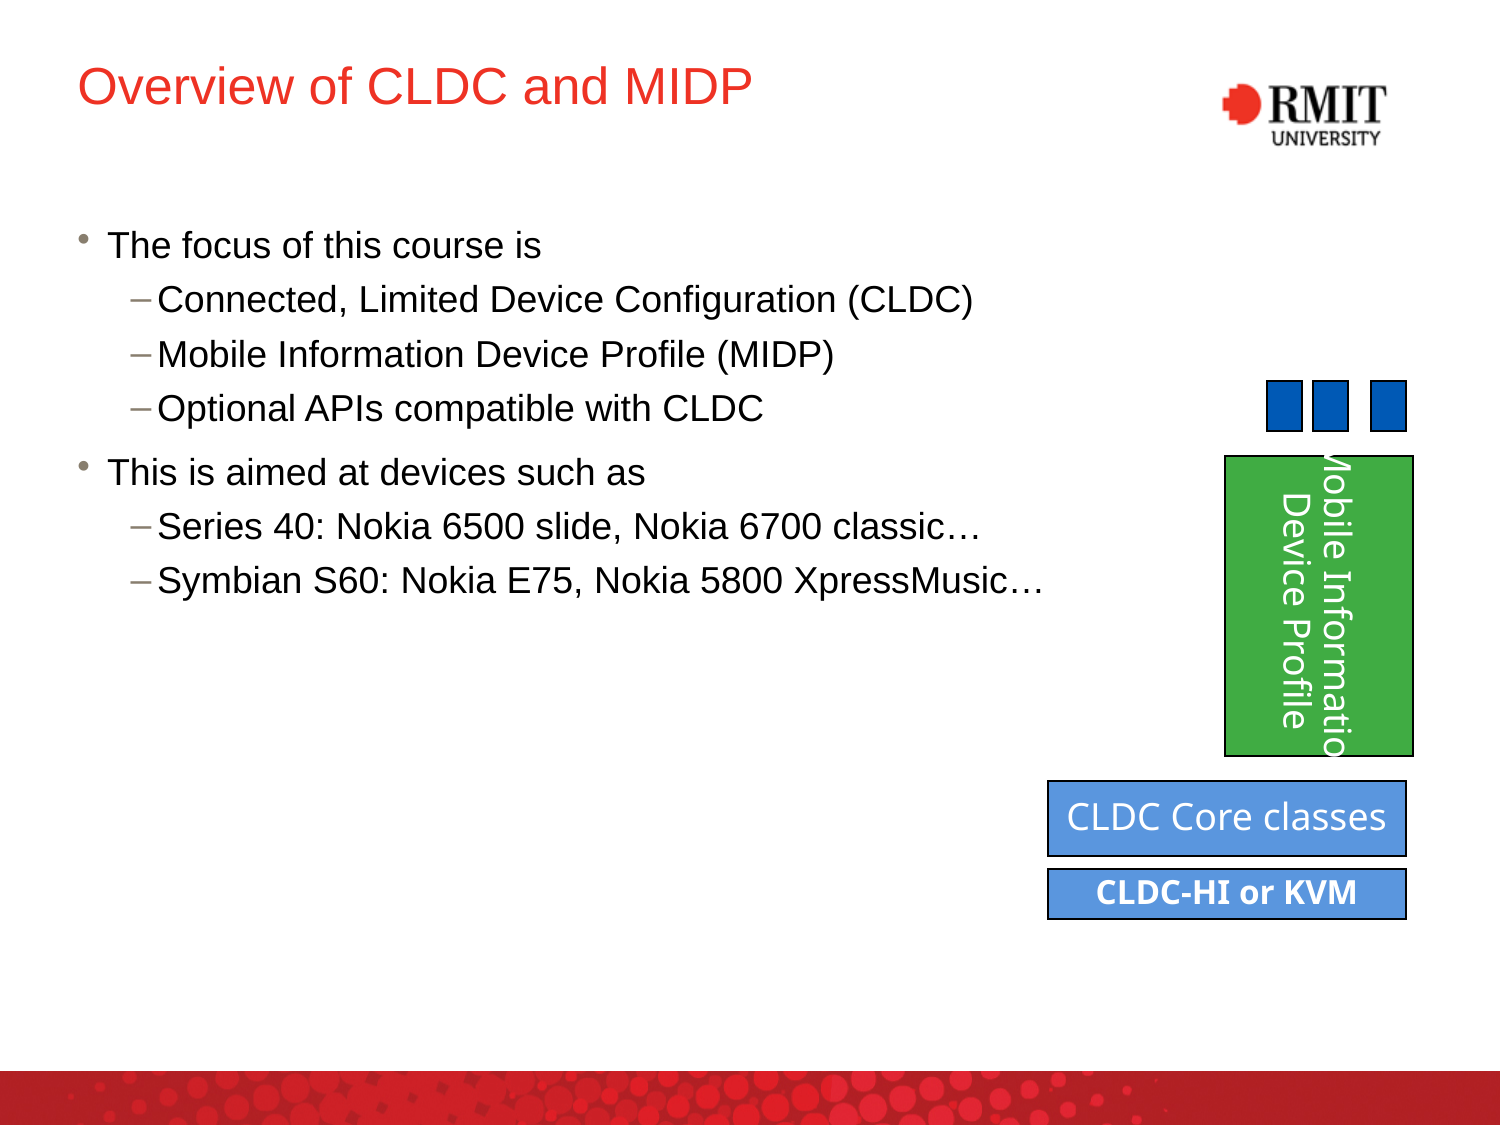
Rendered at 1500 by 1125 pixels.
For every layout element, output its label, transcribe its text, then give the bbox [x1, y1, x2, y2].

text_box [1047, 380, 1406, 919]
list The focus of this course is Connected, Limited Device Configuration (CLDC) Mobile Information Device Profile (MIDP) Optional APIs compatible with CLDC This is aimed at devices such as Series 40: Nokia 6500 slide, Nokia 6700 classic… Symbian S60: Nokia E75, Nokia 5800 XpressMusic… [62, 213, 1413, 1012]
picture [0, 1071, 1500, 1125]
title Overview of CLDC and MIDP [62, 45, 1413, 197]
